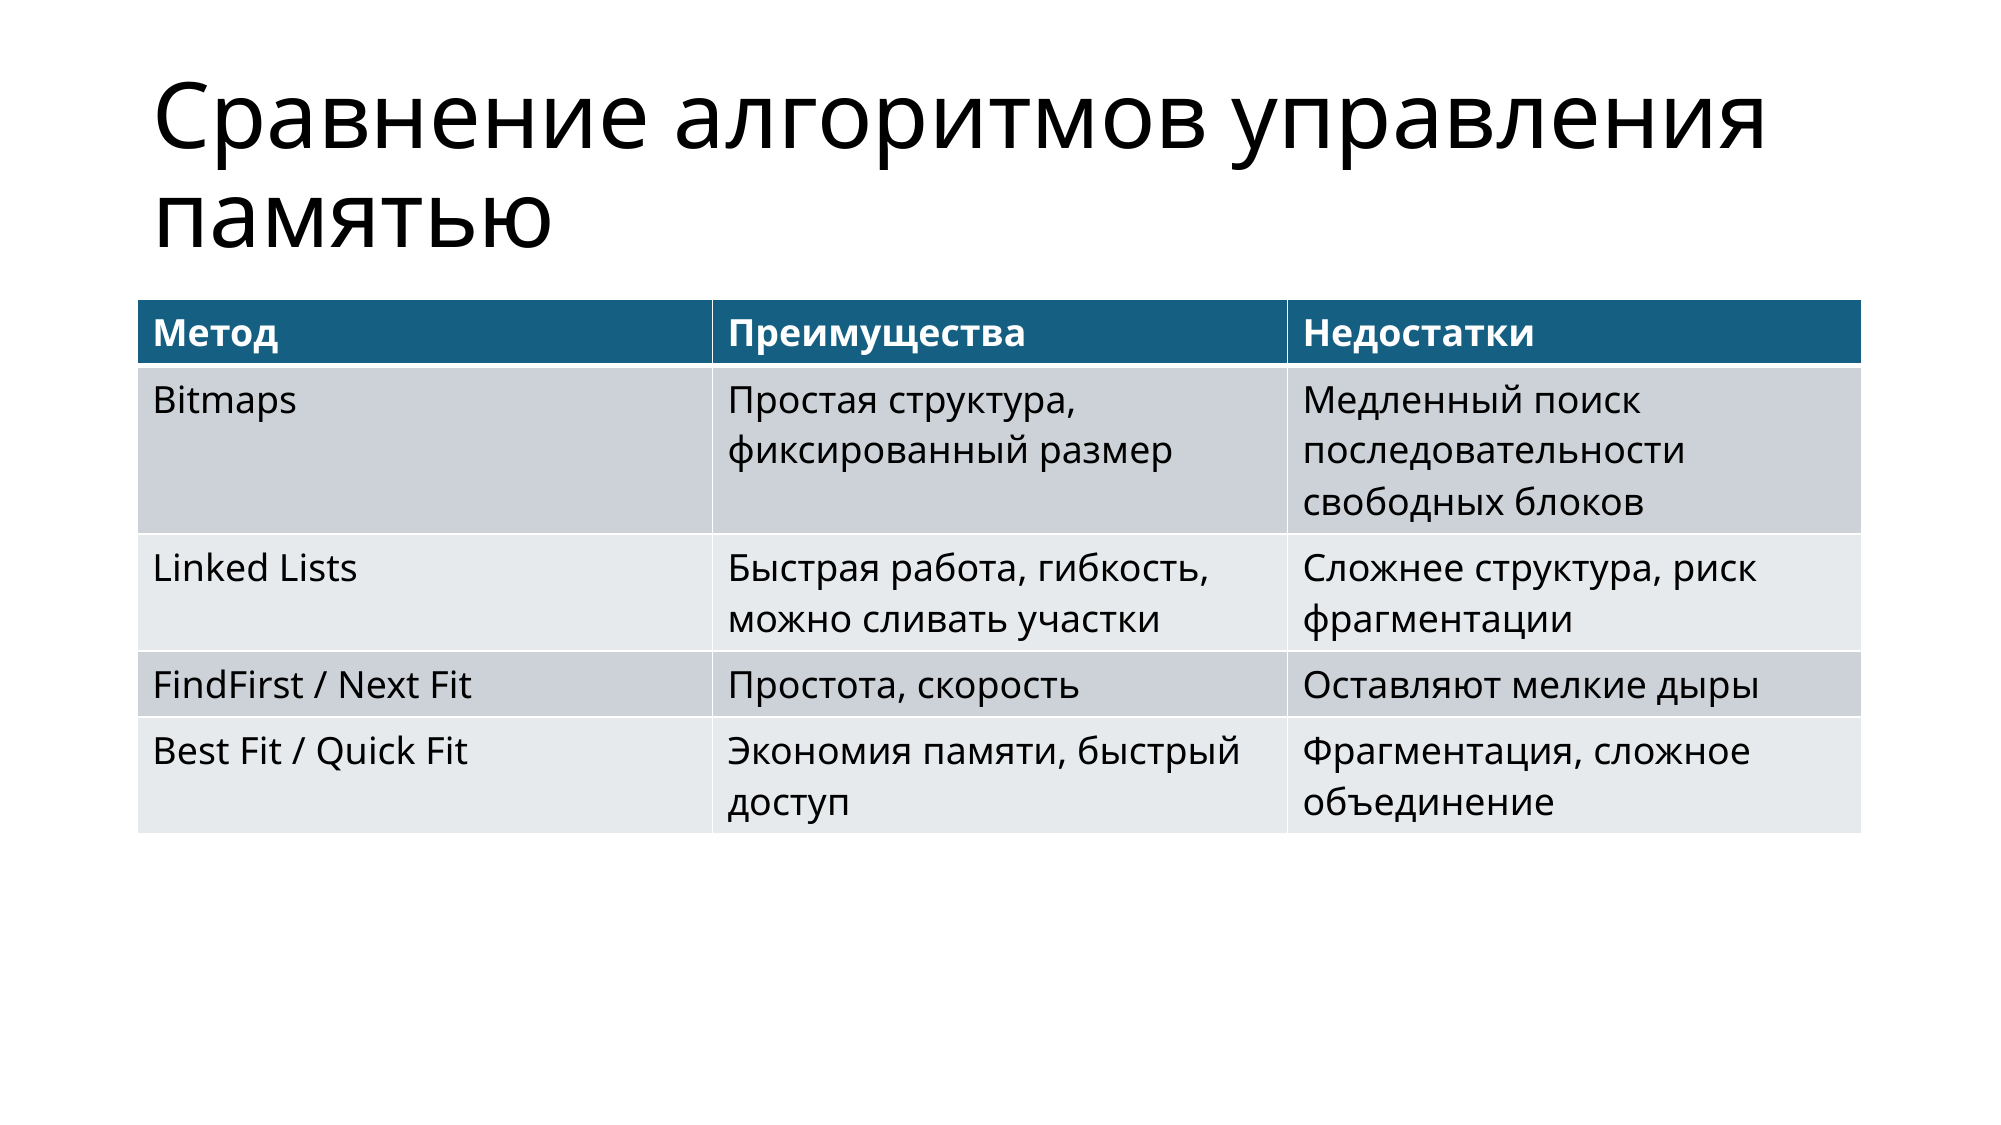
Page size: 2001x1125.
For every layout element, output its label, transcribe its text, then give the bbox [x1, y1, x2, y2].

table_cell Медленный поиск последовательности свободных блоков [1288, 368, 1861, 533]
table_cell Bitmaps [138, 368, 712, 533]
title Сравнение алгоритмов управления памятью [137, 59, 1863, 278]
table_cell Сложнее структура, риск фрагментации [1288, 535, 1861, 650]
table_cell Linked Lists [138, 535, 712, 650]
table_cell Фрагментация, сложное объединение [1288, 718, 1861, 833]
table_cell FindFirst / Next Fit [138, 652, 712, 716]
table_cell Простота, скорость [713, 652, 1287, 716]
table_cell Простая структура, фиксированный размер [713, 368, 1287, 533]
table_header Недостатки [1288, 300, 1861, 363]
table_cell Оставляют мелкие дыры [1288, 652, 1861, 716]
table_header Метод [138, 300, 712, 363]
table_cell Экономия памяти, быстрый доступ [713, 718, 1287, 833]
table_cell Best Fit / Quick Fit [138, 718, 712, 833]
table_header Преимущества [713, 300, 1287, 363]
table_cell Быстрая работа, гибкость, можно сливать участки [713, 535, 1287, 650]
